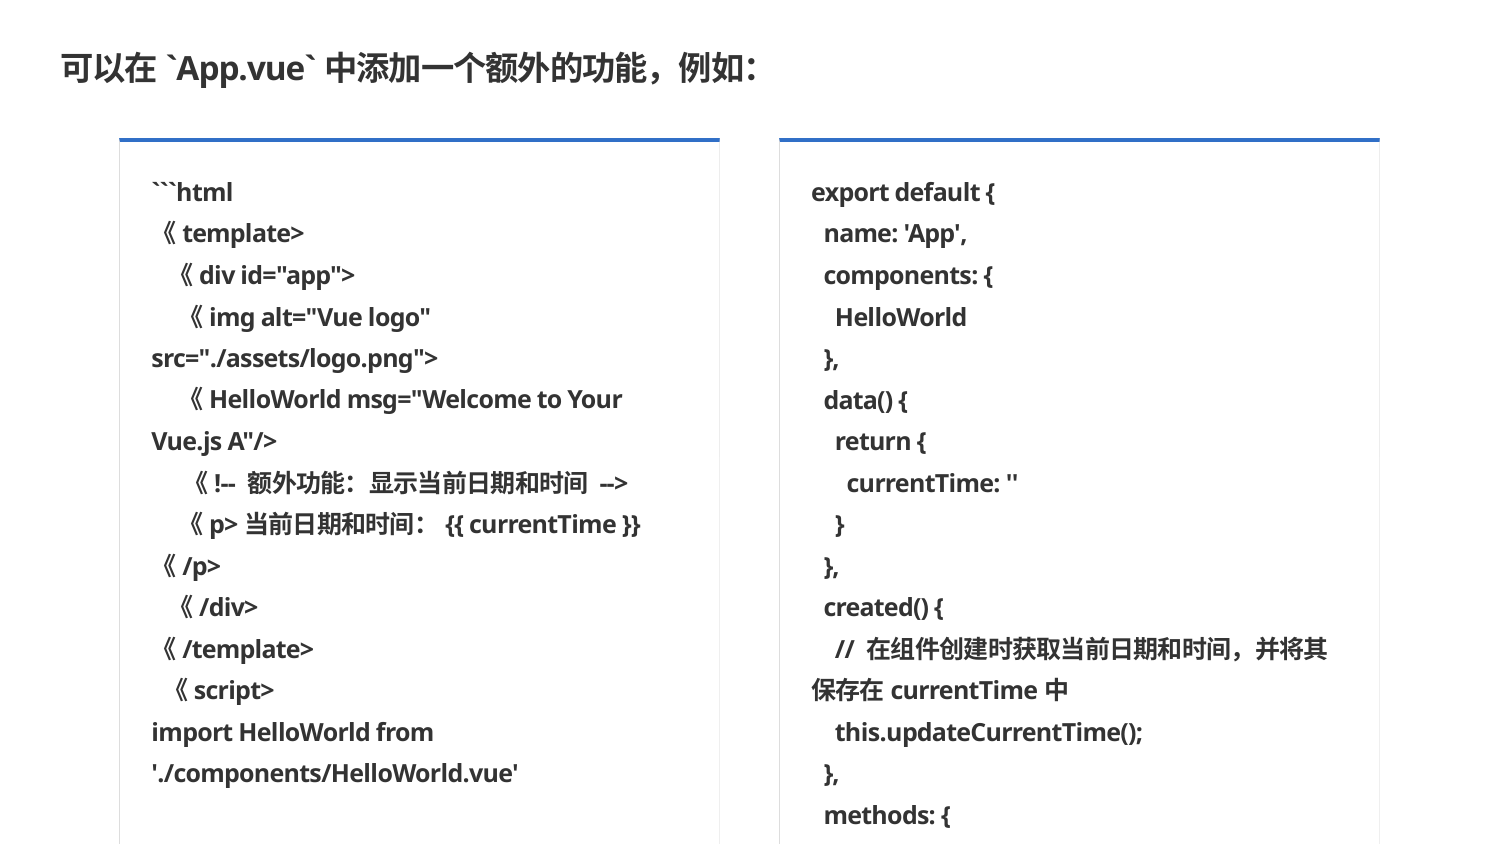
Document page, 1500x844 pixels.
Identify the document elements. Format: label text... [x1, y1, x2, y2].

picture [119, 138, 720, 844]
picture [779, 138, 1380, 844]
text_box 可以在`App.vue`中添加一个额外的功能，例如： [60, 37, 1440, 87]
